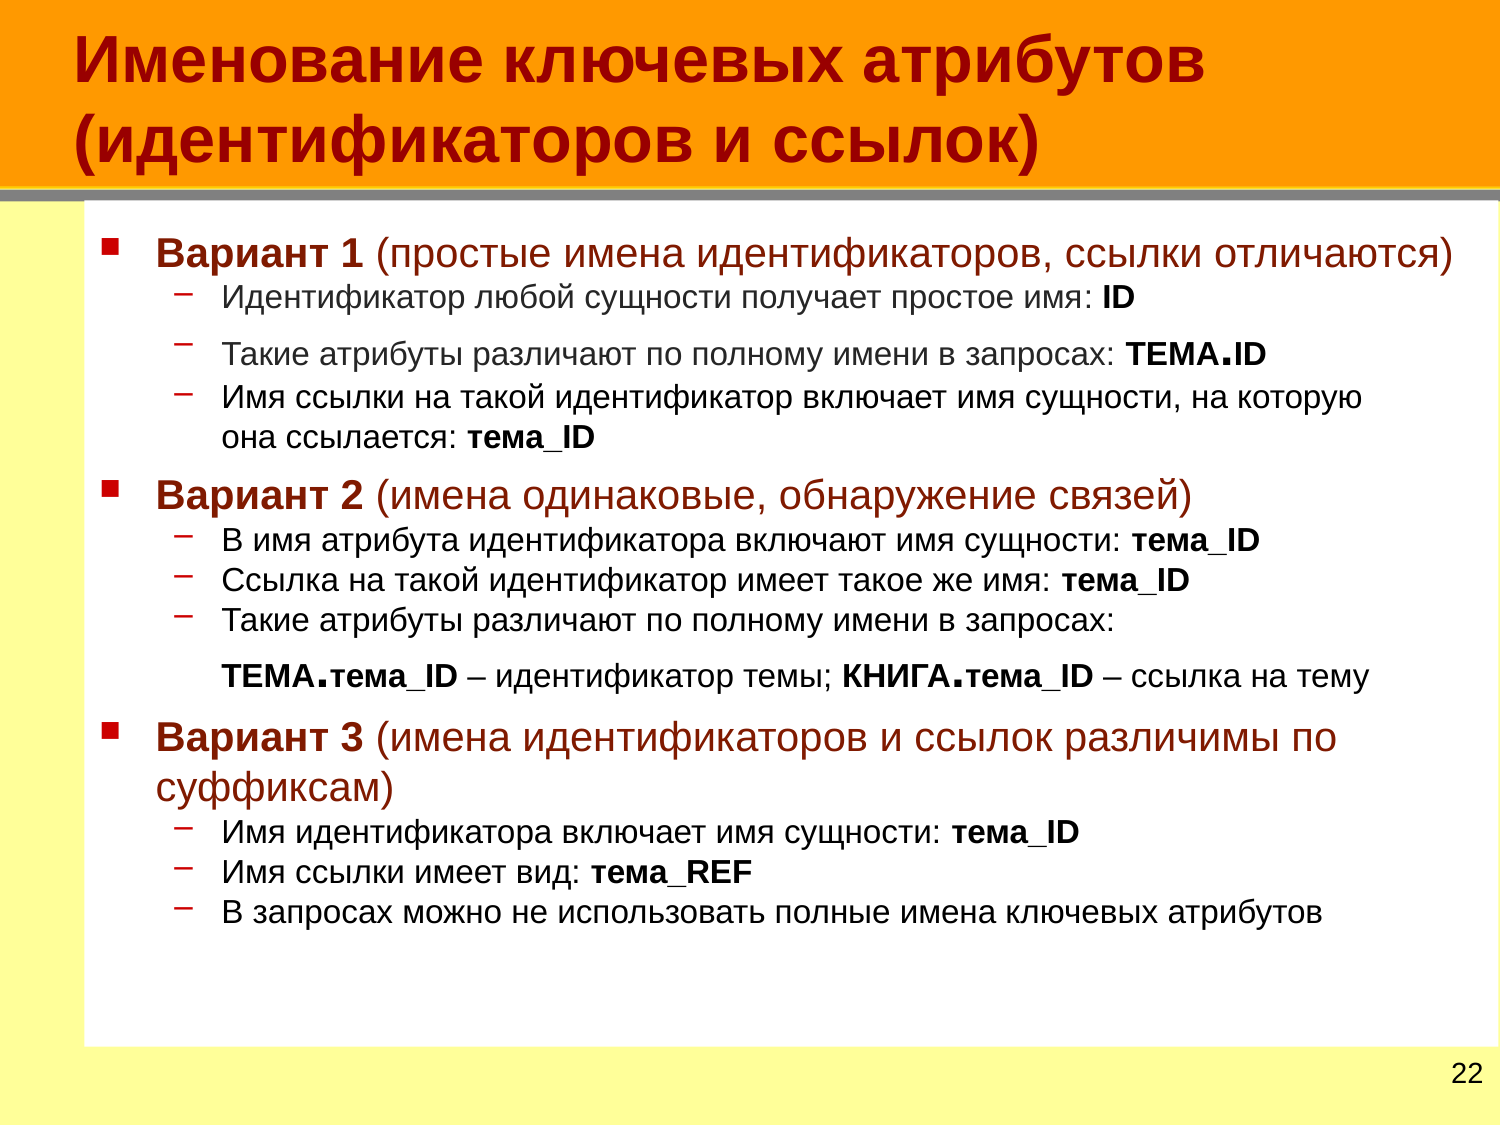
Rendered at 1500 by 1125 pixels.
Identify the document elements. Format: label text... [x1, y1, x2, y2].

title Именование ключевых атрибутов (идентификаторов и ссылок) [0, 8, 1500, 184]
slide_number 21 [1390, 1046, 1499, 1125]
list Вариант 1 (простые имена идентификаторов, ссылки отличаются) Идентификатор любой сущности получает простое имя: ID Такие атрибуты различают по полному имени в запросах: ТЕМА.ID Имя ссылки на такой идентификатор включает имя сущности, на которую она ссылается: тема_ID Вариант 2 (имена одинаковые, обнаружение связей) В имя атрибута идентификатора включают имя сущности: тема_ID Ссылка на такой идентификатор имеет такое же имя: тема_ID Такие атрибуты различают по полному имени в запросах: ТЕМА.тема_ID – идентификатор темы; КНИГА.тема_ID – ссылка на тему Вариант 3 (имена идентификаторов и ссылок различимы по суффиксам) Имя идентификатора включает имя сущности: тема_ID Имя ссылки имеет вид: тема_REF В запросах можно не использовать полные имена ключевых атрибутов [84, 200, 1499, 1047]
